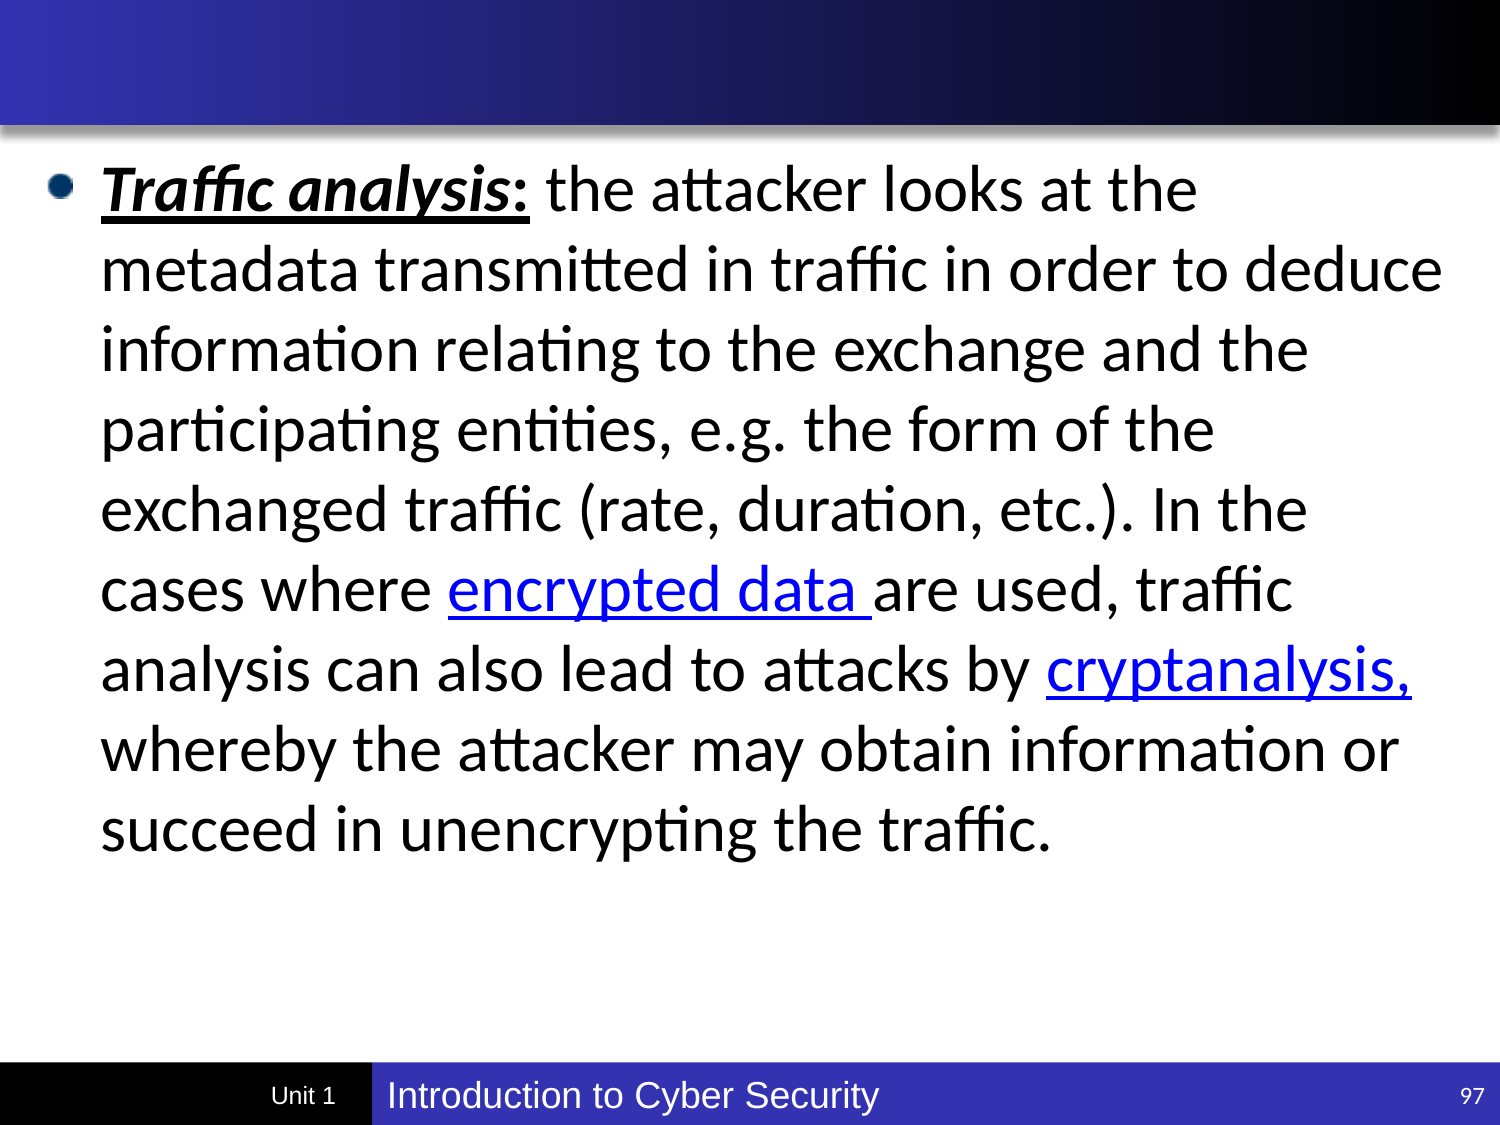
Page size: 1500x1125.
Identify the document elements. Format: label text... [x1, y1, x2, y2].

list Traffic analysis: the attacker looks at the metadata transmitted in traffic in order to deduce information relating to the exchange and the participating entities, e.g. the form of the exchanged traffic (rate, duration, etc.). In the cases where encrypted data are used, traffic analysis can also lead to attacks by cryptanalysis, whereby the attacker may obtain information or succeed in unencrypting the traffic. [29, 137, 1471, 1047]
slide_number 97 [1325, 1065, 1500, 1125]
picture [44, 170, 73, 199]
